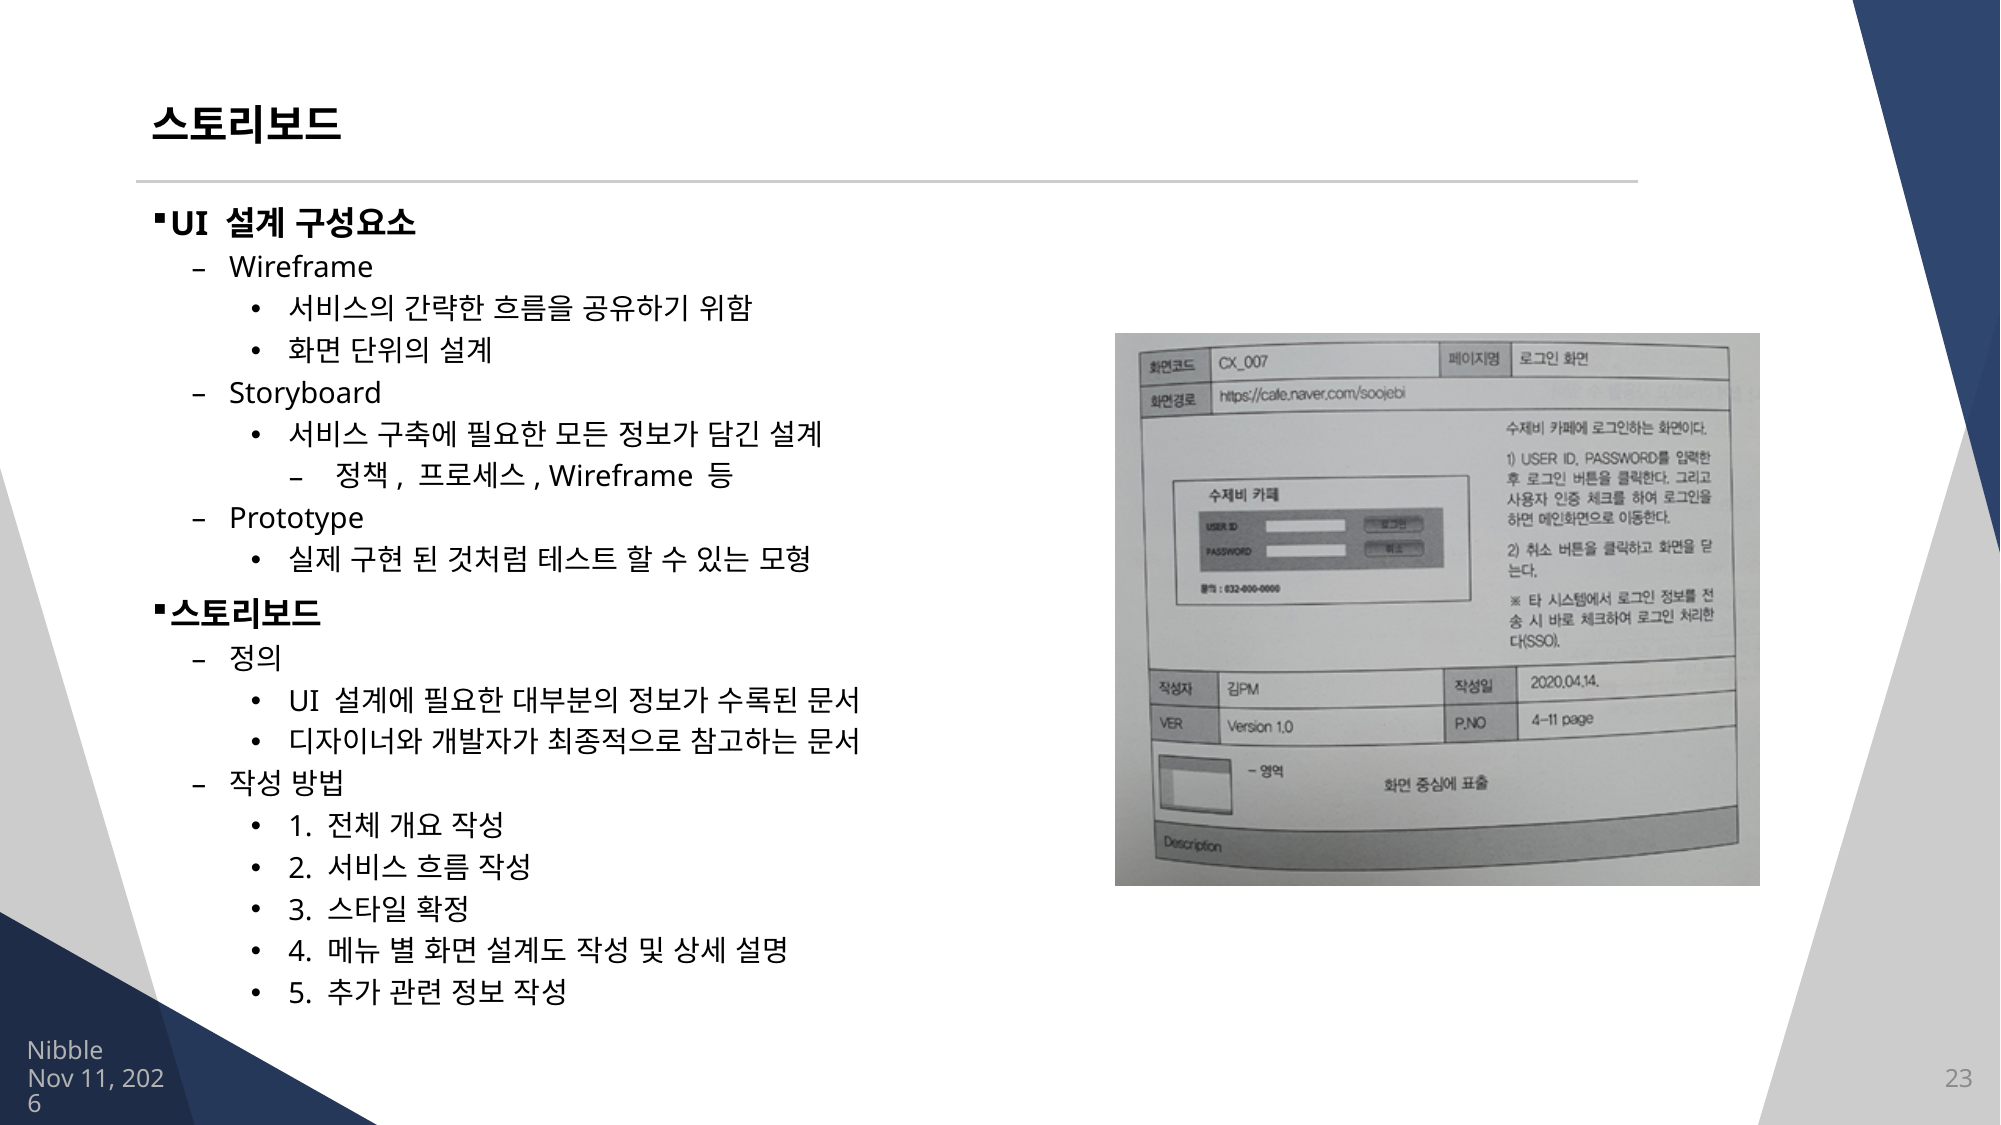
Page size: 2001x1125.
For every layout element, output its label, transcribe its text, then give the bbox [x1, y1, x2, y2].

list UI 설계 구성요소 Wireframe 서비스의 간략한 흐름을 공유하기 위함 화면 단위의 설계 Storyboard 서비스 구축에 필요한 모든 정보가 담긴 설계 정책, 프로세스, Wireframe 등 Prototype 실제 구현 된 것처럼 테스트 할 수 있는 모형 스토리보드 정의 UI 설계에 필요한 대부분의 정보가 수록된 문서 디자이너와 개발자가 최종적으로 참고하는 문서 작성 방법 1. 전체 개요 작성 2. 서비스 흐름 작성 3. 스타일 확정 4. 메뉴 별 화면 설계도 작성 및 상세 설명 5. 추가 관련 정보 작성 [137, 199, 988, 1021]
footer Nibble [11, 1020, 248, 1080]
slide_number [12, 1049, 190, 1110]
title 스토리보드 [135, 72, 1861, 182]
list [1115, 333, 1760, 886]
slide_number 23 [1923, 1050, 1989, 1110]
